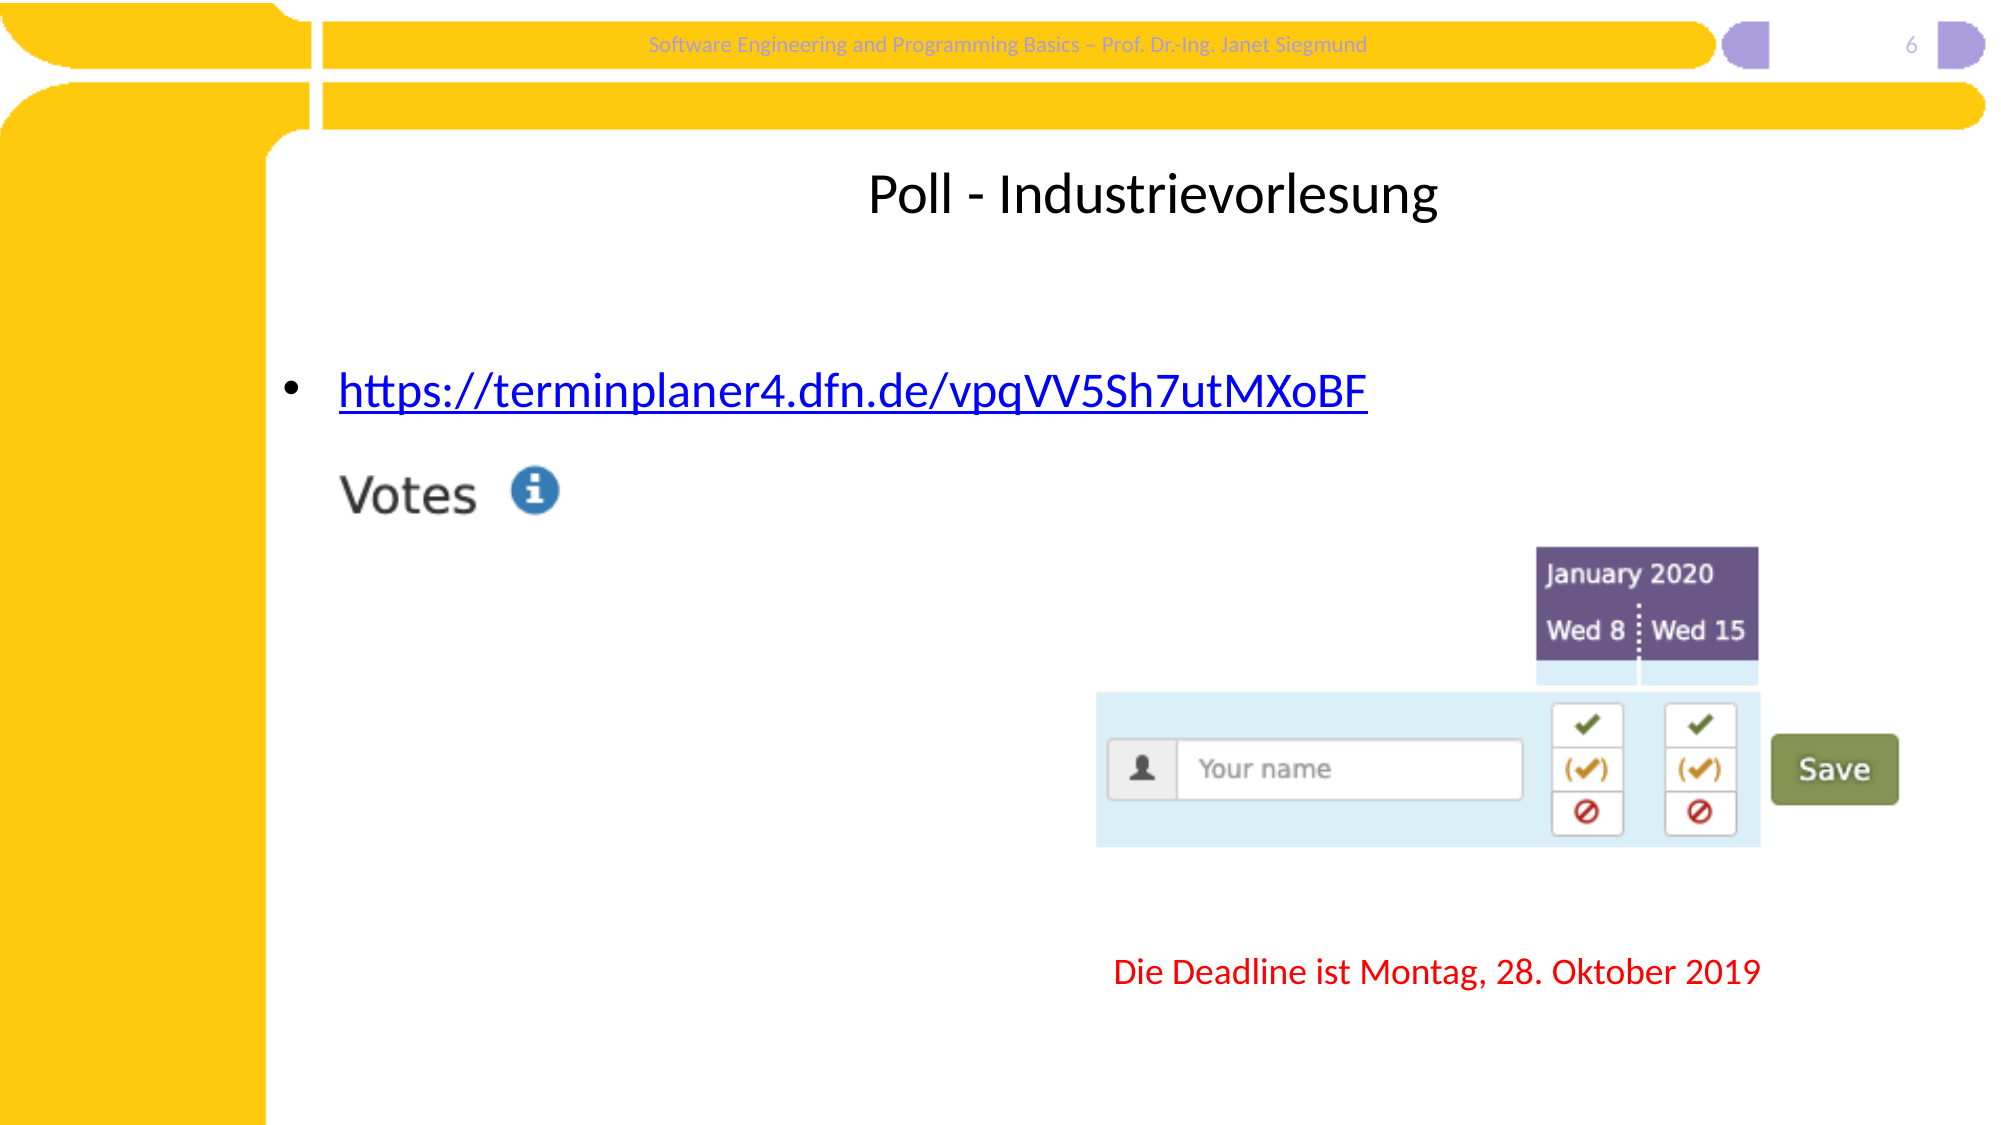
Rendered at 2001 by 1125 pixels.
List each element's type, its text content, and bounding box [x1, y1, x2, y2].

picture [0, 3, 1999, 1125]
text_box Die Deadline ist Montag, 28. Oktober 2019 [1098, 939, 1777, 1000]
title Poll - Industrievorlesung [350, 137, 1957, 243]
list https://terminplaner4.dfn.de/vpqVV5Sh7utMXoBF [267, 349, 1993, 1104]
slide_number 6 [1767, 20, 1934, 67]
